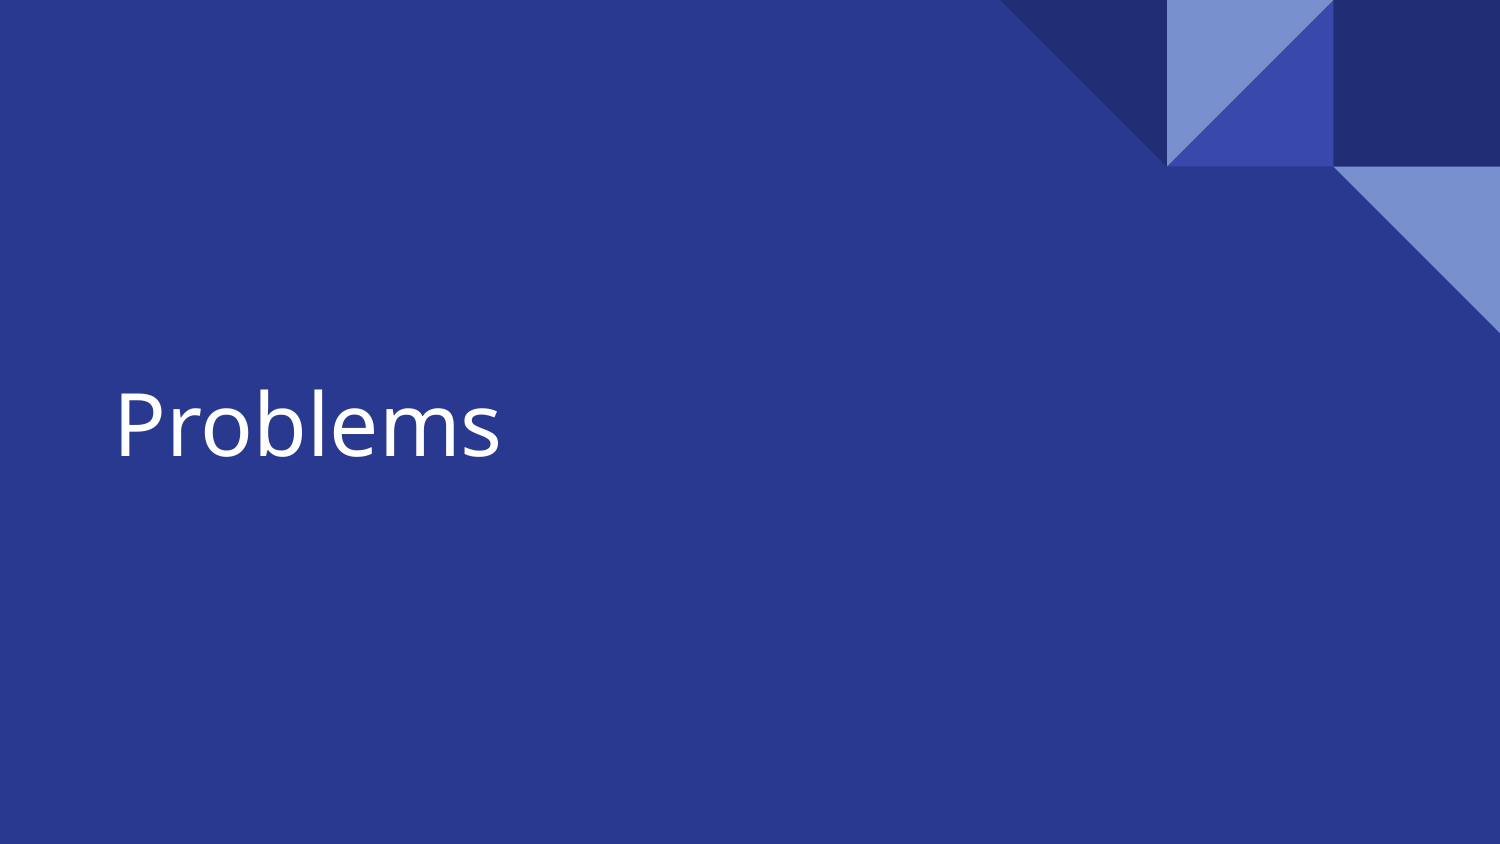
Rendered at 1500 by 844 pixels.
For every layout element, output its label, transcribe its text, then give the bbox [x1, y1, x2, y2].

title Problems [98, 353, 1447, 491]
